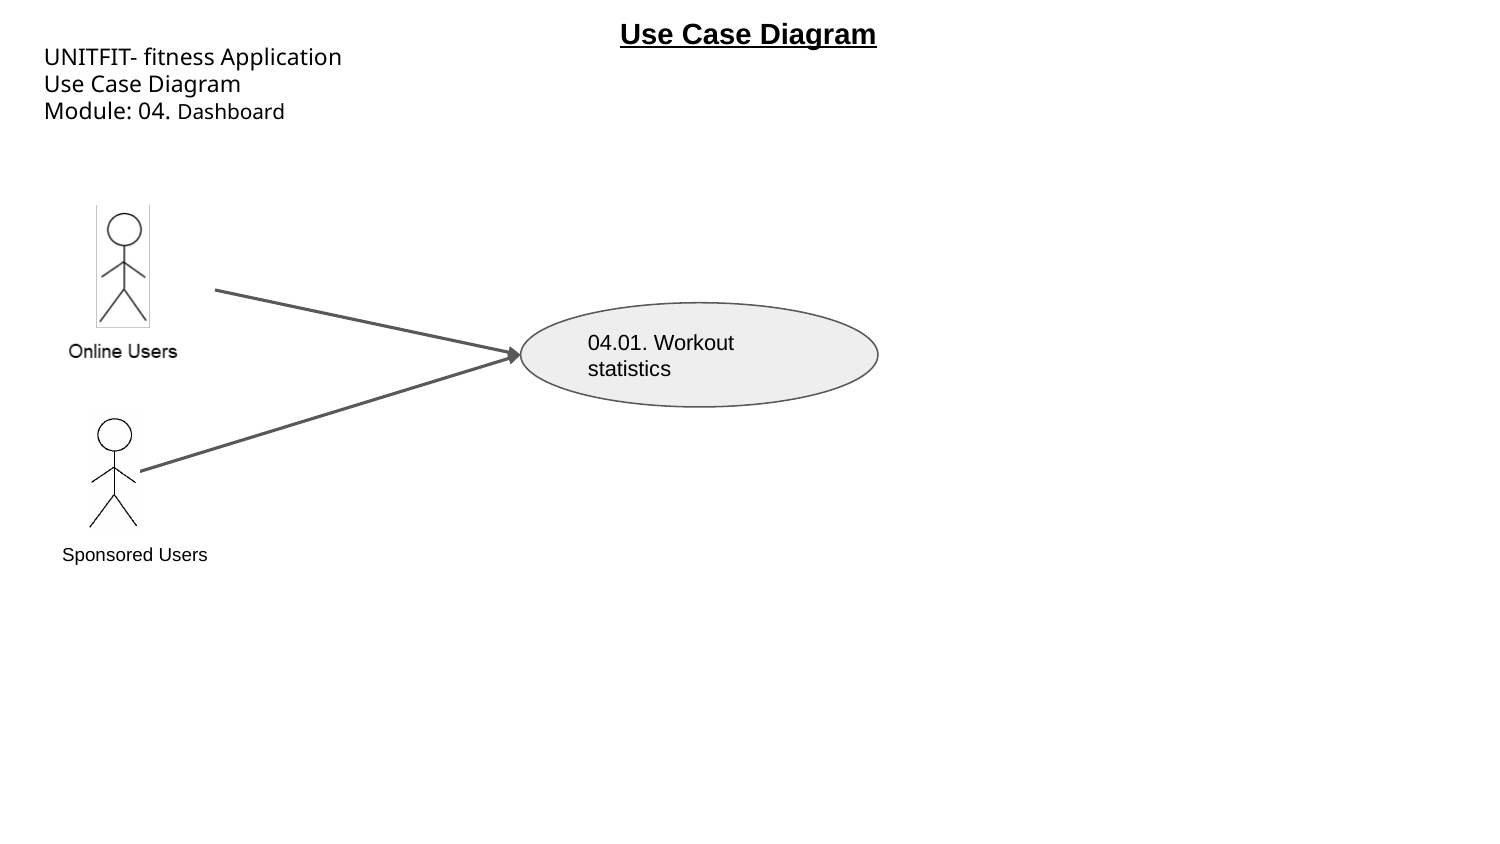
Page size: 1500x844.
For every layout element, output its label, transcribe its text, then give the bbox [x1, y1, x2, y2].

picture [29, 205, 216, 375]
picture [86, 410, 141, 533]
text_box UNITFIT- fitness Application Use Case Diagram Module: 04. Dashboard [28, 26, 431, 157]
text_box Sponsored Users [47, 535, 233, 573]
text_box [221, 289, 521, 354]
text_box 04.01. Workout statistics [525, 302, 878, 407]
text_box Use Case Diagram [375, 0, 1122, 54]
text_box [139, 354, 521, 472]
